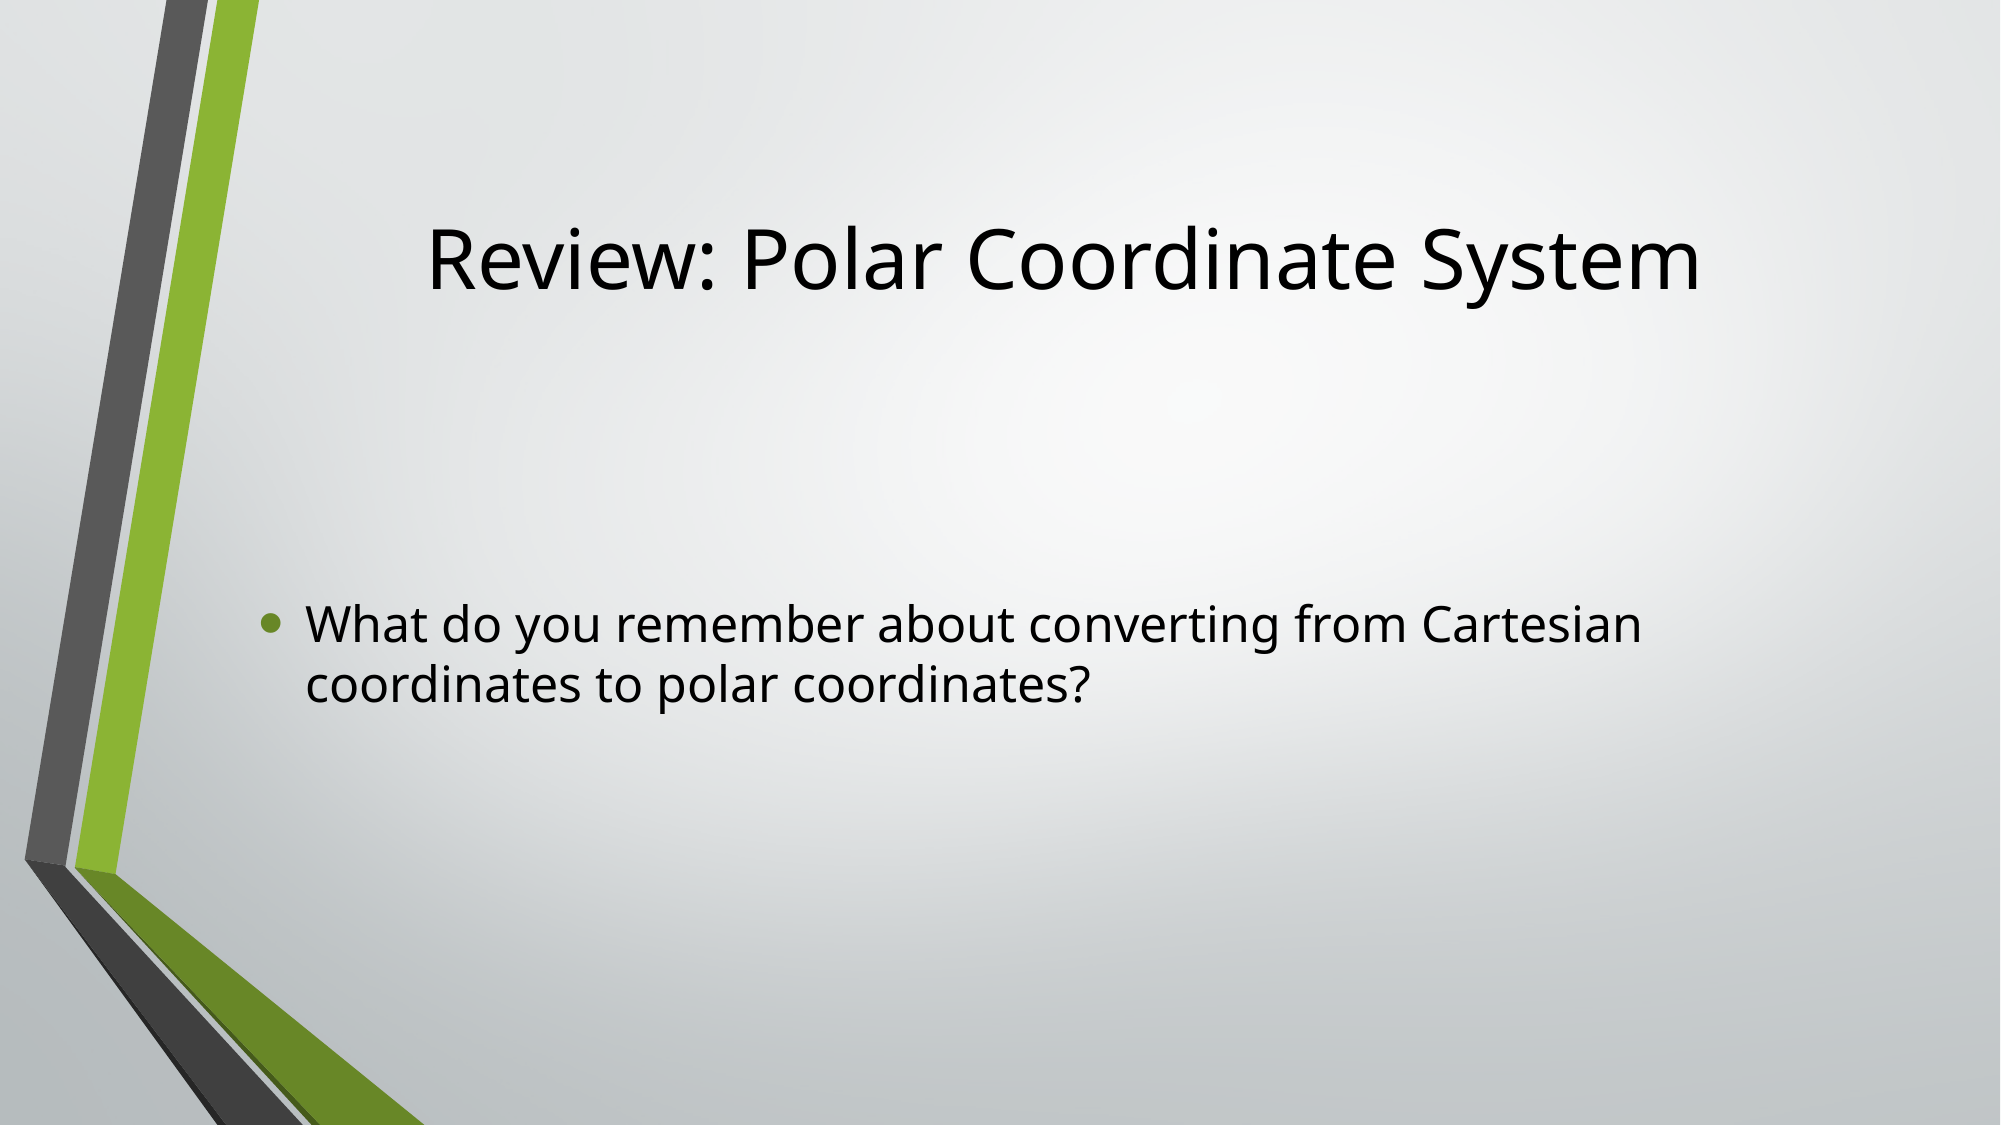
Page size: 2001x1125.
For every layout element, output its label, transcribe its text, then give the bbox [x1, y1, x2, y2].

list What do you remember about converting from Cartesian coordinates to polar coordinates? [243, 437, 1887, 950]
title Review: Polar Coordinate System [243, 112, 1887, 400]
